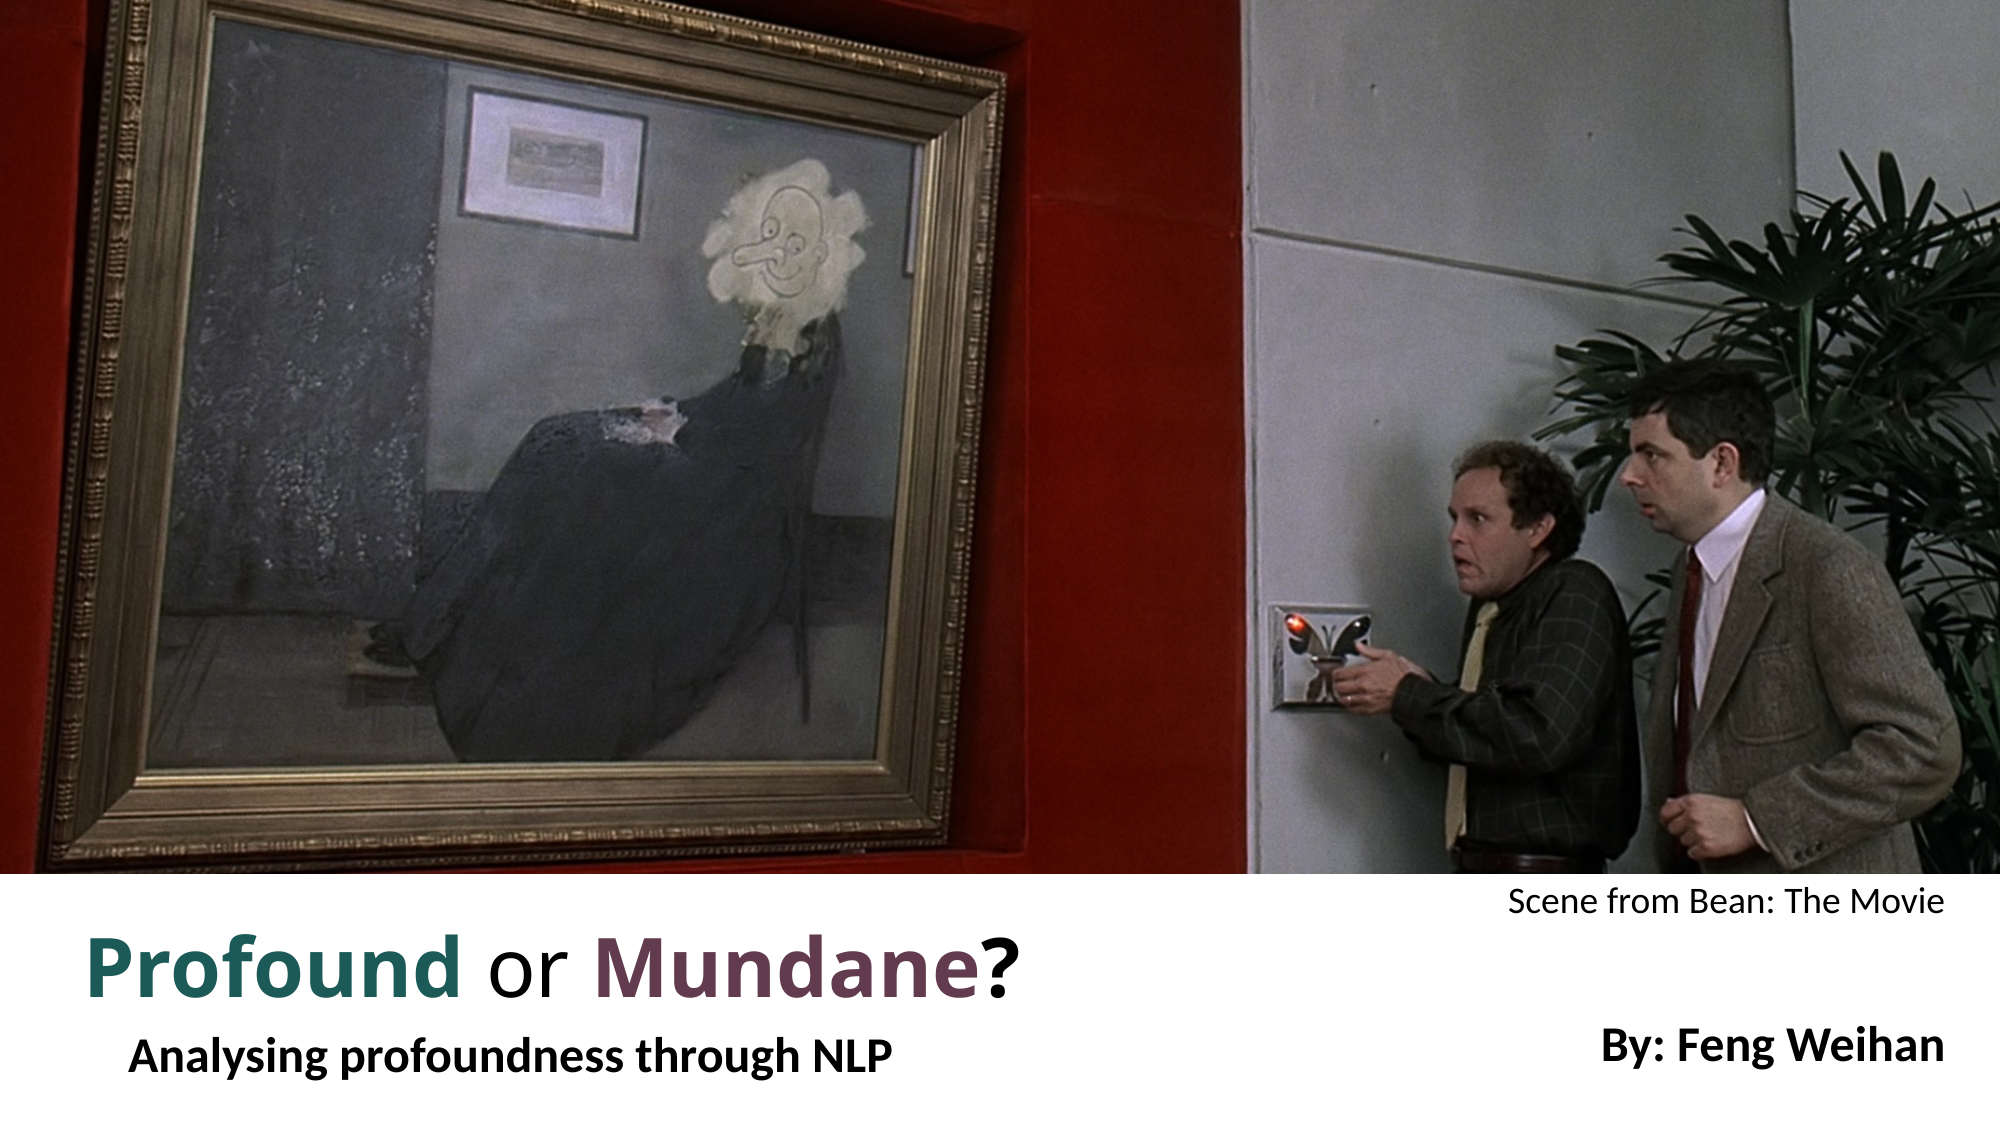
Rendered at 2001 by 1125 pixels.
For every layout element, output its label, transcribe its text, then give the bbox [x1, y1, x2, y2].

text_box Scene from Bean: The Movie [1461, 874, 1992, 965]
text_box By: Feng Weihan [1546, 1011, 2000, 1102]
picture [0, 0, 2000, 874]
title Profound or Mundane? [65, 892, 1038, 1022]
subtitle Analysing profoundness through NLP [113, 1021, 1154, 1113]
